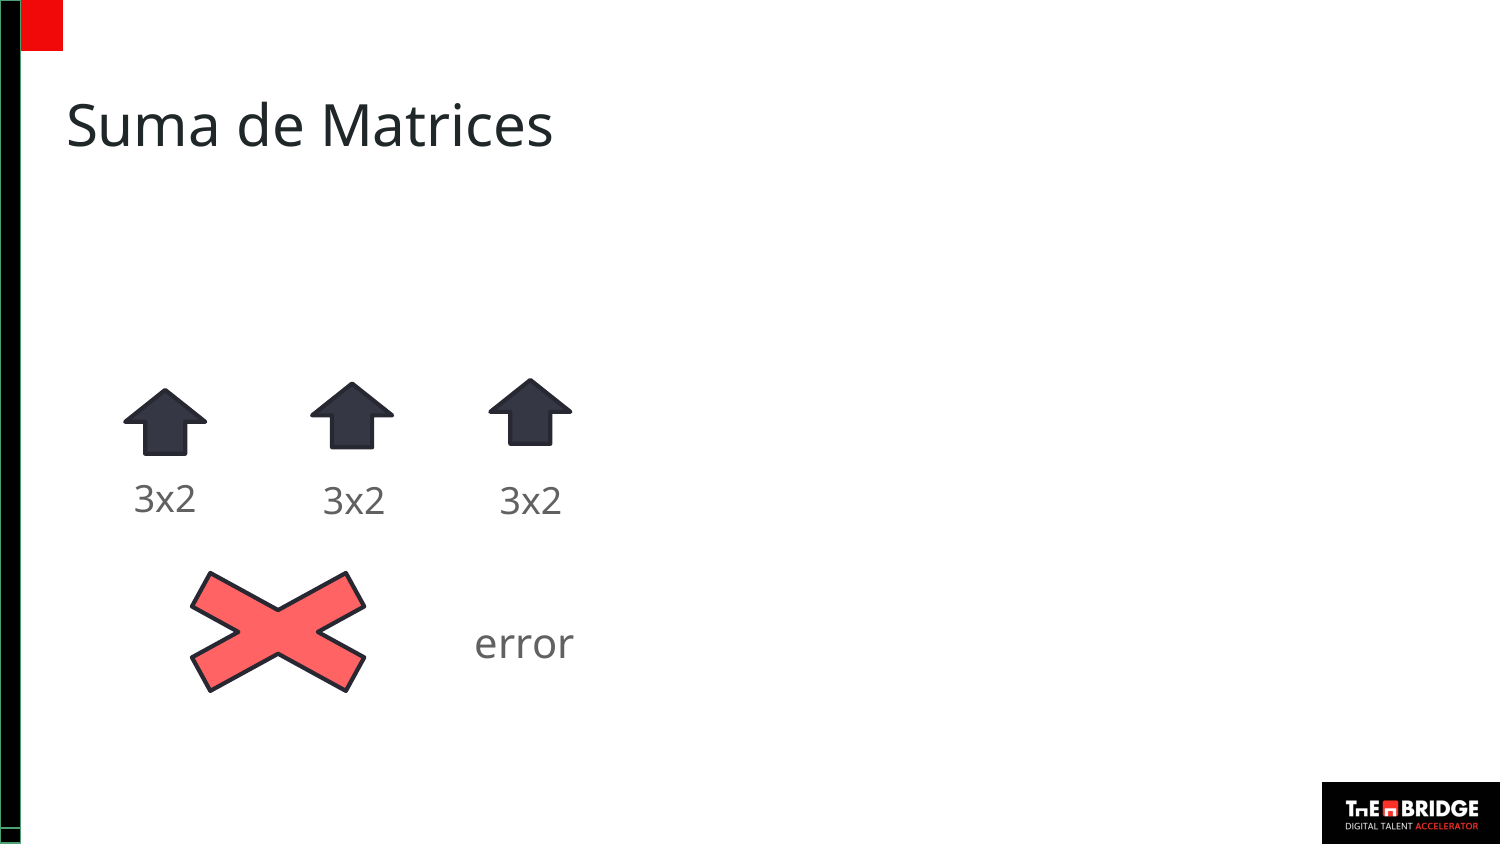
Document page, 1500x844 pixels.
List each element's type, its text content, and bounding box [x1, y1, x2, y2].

text_box error [460, 609, 590, 675]
text_box 3x2 [308, 469, 401, 529]
picture [1322, 782, 1500, 844]
text_box [189, 570, 367, 693]
title Suma de Matrices [51, 72, 1449, 167]
text_box 3x2 [119, 468, 212, 528]
text_box [123, 388, 208, 456]
text_box [0, 0, 21, 829]
text_box 3x2 [484, 469, 578, 529]
text_box [488, 378, 573, 446]
text_box [310, 381, 395, 450]
